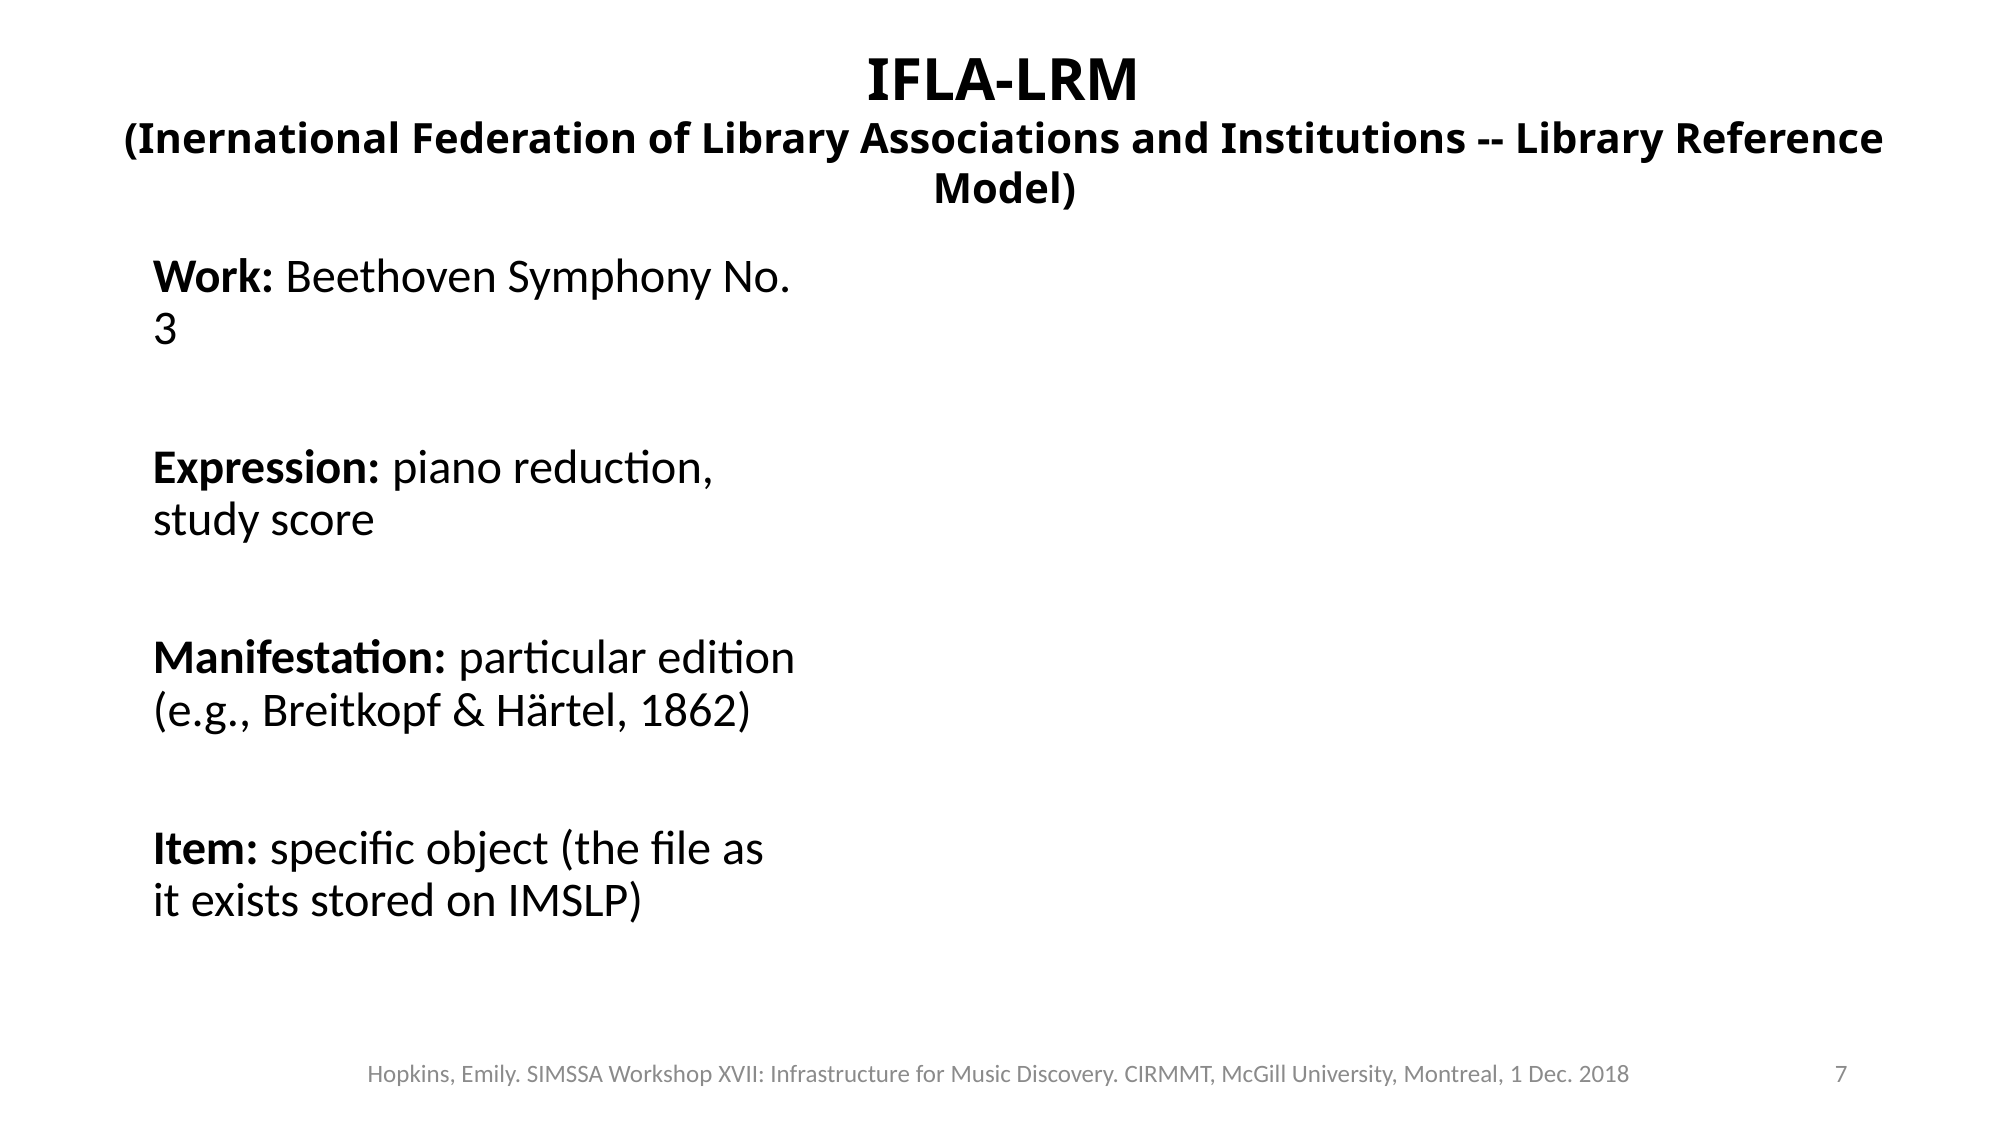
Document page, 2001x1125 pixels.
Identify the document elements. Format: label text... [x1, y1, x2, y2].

text_box Work: Beethoven Symphony No. 3 Expression: piano reduction, study score Manifestation: particular edition (e.g., Breitkopf & Härtel, 1862) Item: specific object (the file as it exists stored on IMSLP) [138, 243, 812, 983]
footer Hopkins, Emily. SIMSSA Workshop XVII: Infrastructure for Music Discovery. CIRMMT, McGill University, Montreal, 1 Dec. 2018 [333, 1042, 1667, 1103]
text_box IFLA-LRM (Inernational Federation of Library Associations and Institutions -- Library Reference Model) [64, 34, 1945, 220]
slide_number 7 [1667, 1042, 1863, 1103]
